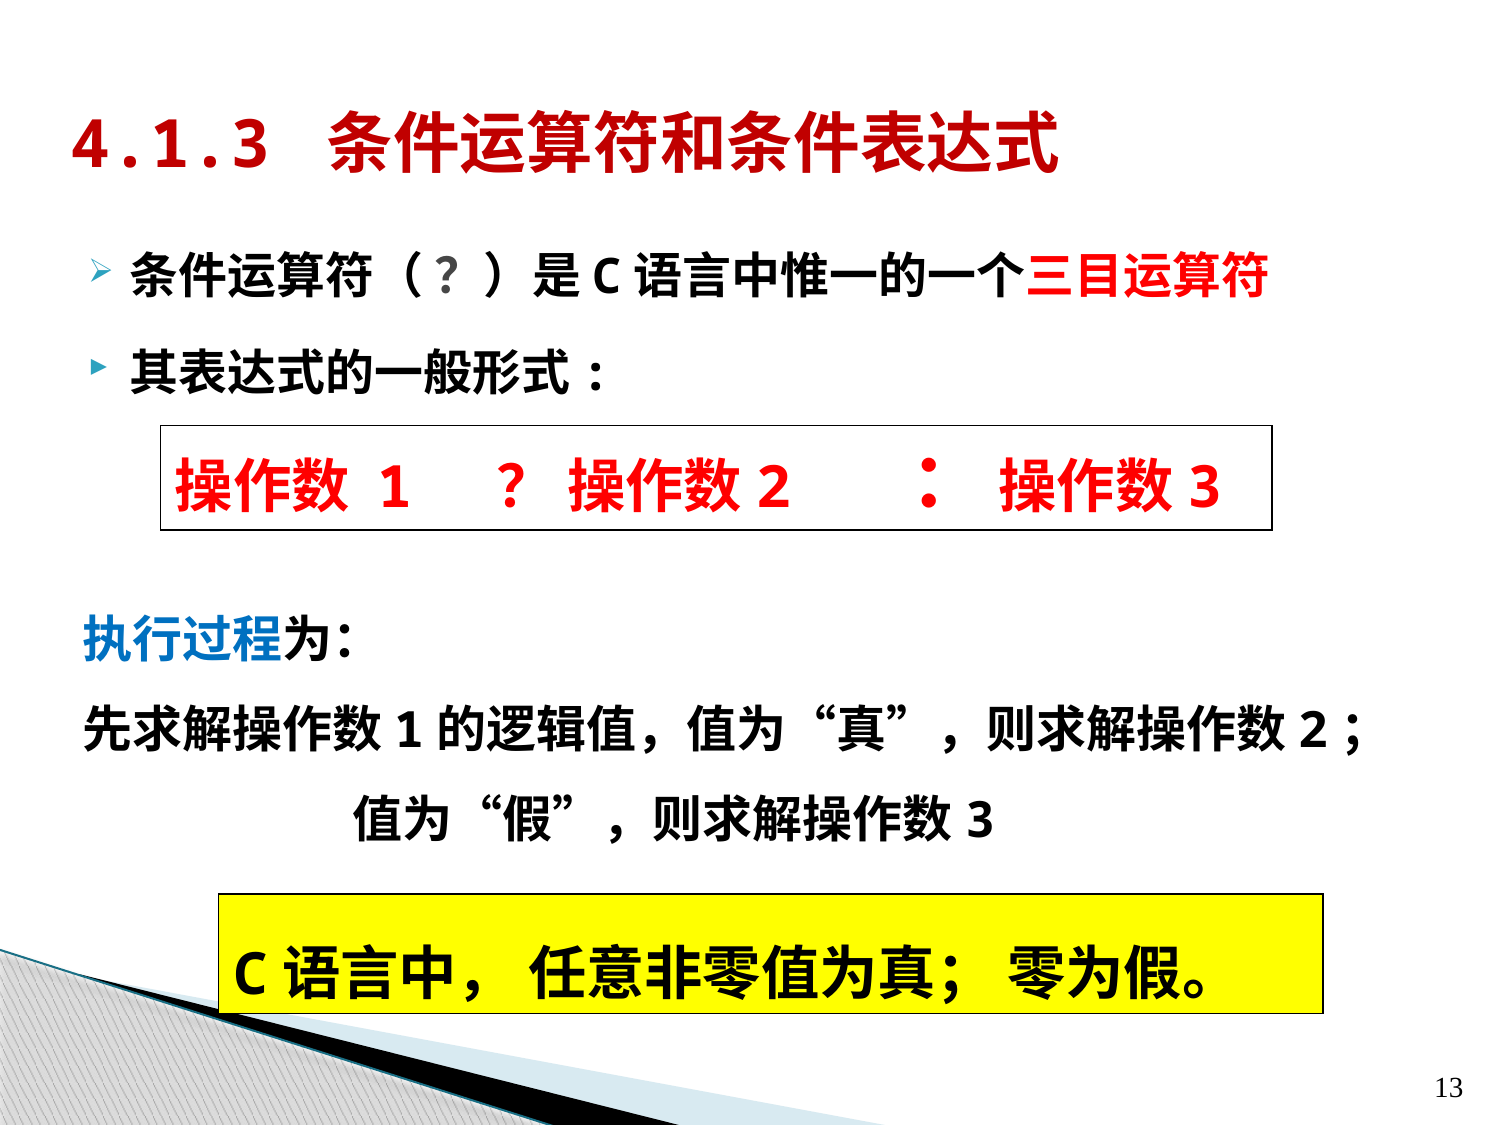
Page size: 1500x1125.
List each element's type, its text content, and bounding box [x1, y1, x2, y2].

slide_number 13 [1418, 1051, 1479, 1112]
text_box 操作数 1 ？ 操作数2 ： 操作数3 [160, 425, 1272, 531]
list 条件运算符（ ？）是C语言中惟一的一个三目运算符 其表达式的一般形式: [55, 208, 1331, 409]
text_box C语言中， 任意非零值为真； 零为假。 [218, 893, 1323, 1014]
text_box 执行过程为： 先求解操作数1的逻辑值，值为“真”，则求解操作数2； 值为“假”，则求解操作数3 [67, 569, 1434, 855]
text_box 4.1.3 条件运算符和条件表达式 [55, 93, 1172, 188]
